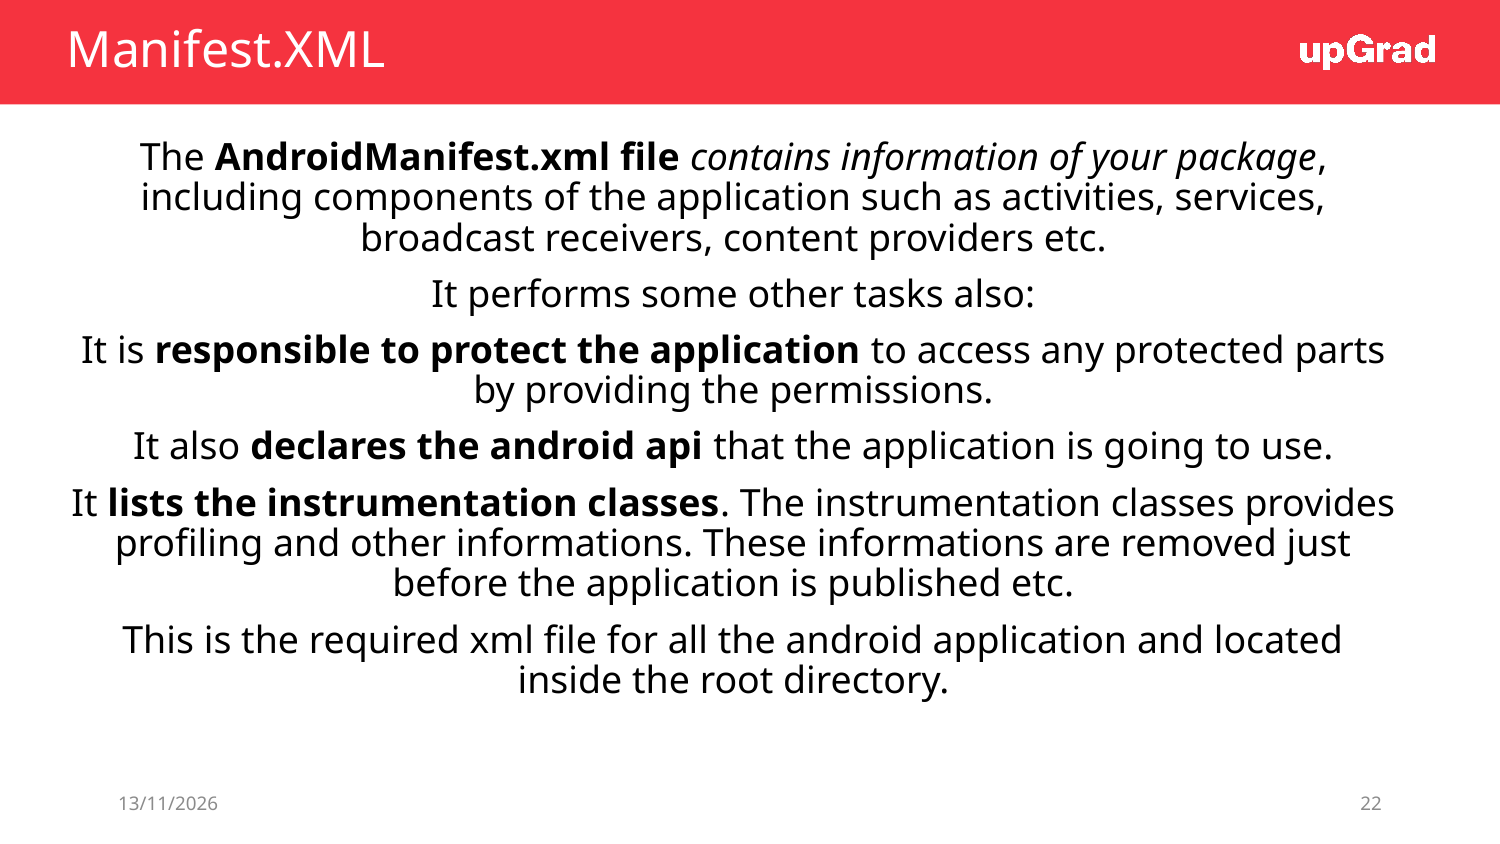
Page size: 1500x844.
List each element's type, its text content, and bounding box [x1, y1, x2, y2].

picture [1300, 34, 1435, 70]
title Manifest.XML [51, 20, 665, 83]
list The AndroidManifest.xml file contains information of your package, including components of the application such as activities, services, broadcast receivers, content providers etc. It performs some other tasks also: It is responsible to protect the application to access any protected parts by providing the permissions. It also declares the android api that the application is going to use. It lists the instrumentation classes. The instrumentation classes provides profiling and other informations. These informations are removed just before the application is published etc. This is the required xml file for all the android application and located inside the root directory. [51, 130, 1416, 754]
slide_number 22 [1059, 782, 1397, 827]
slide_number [103, 782, 441, 827]
